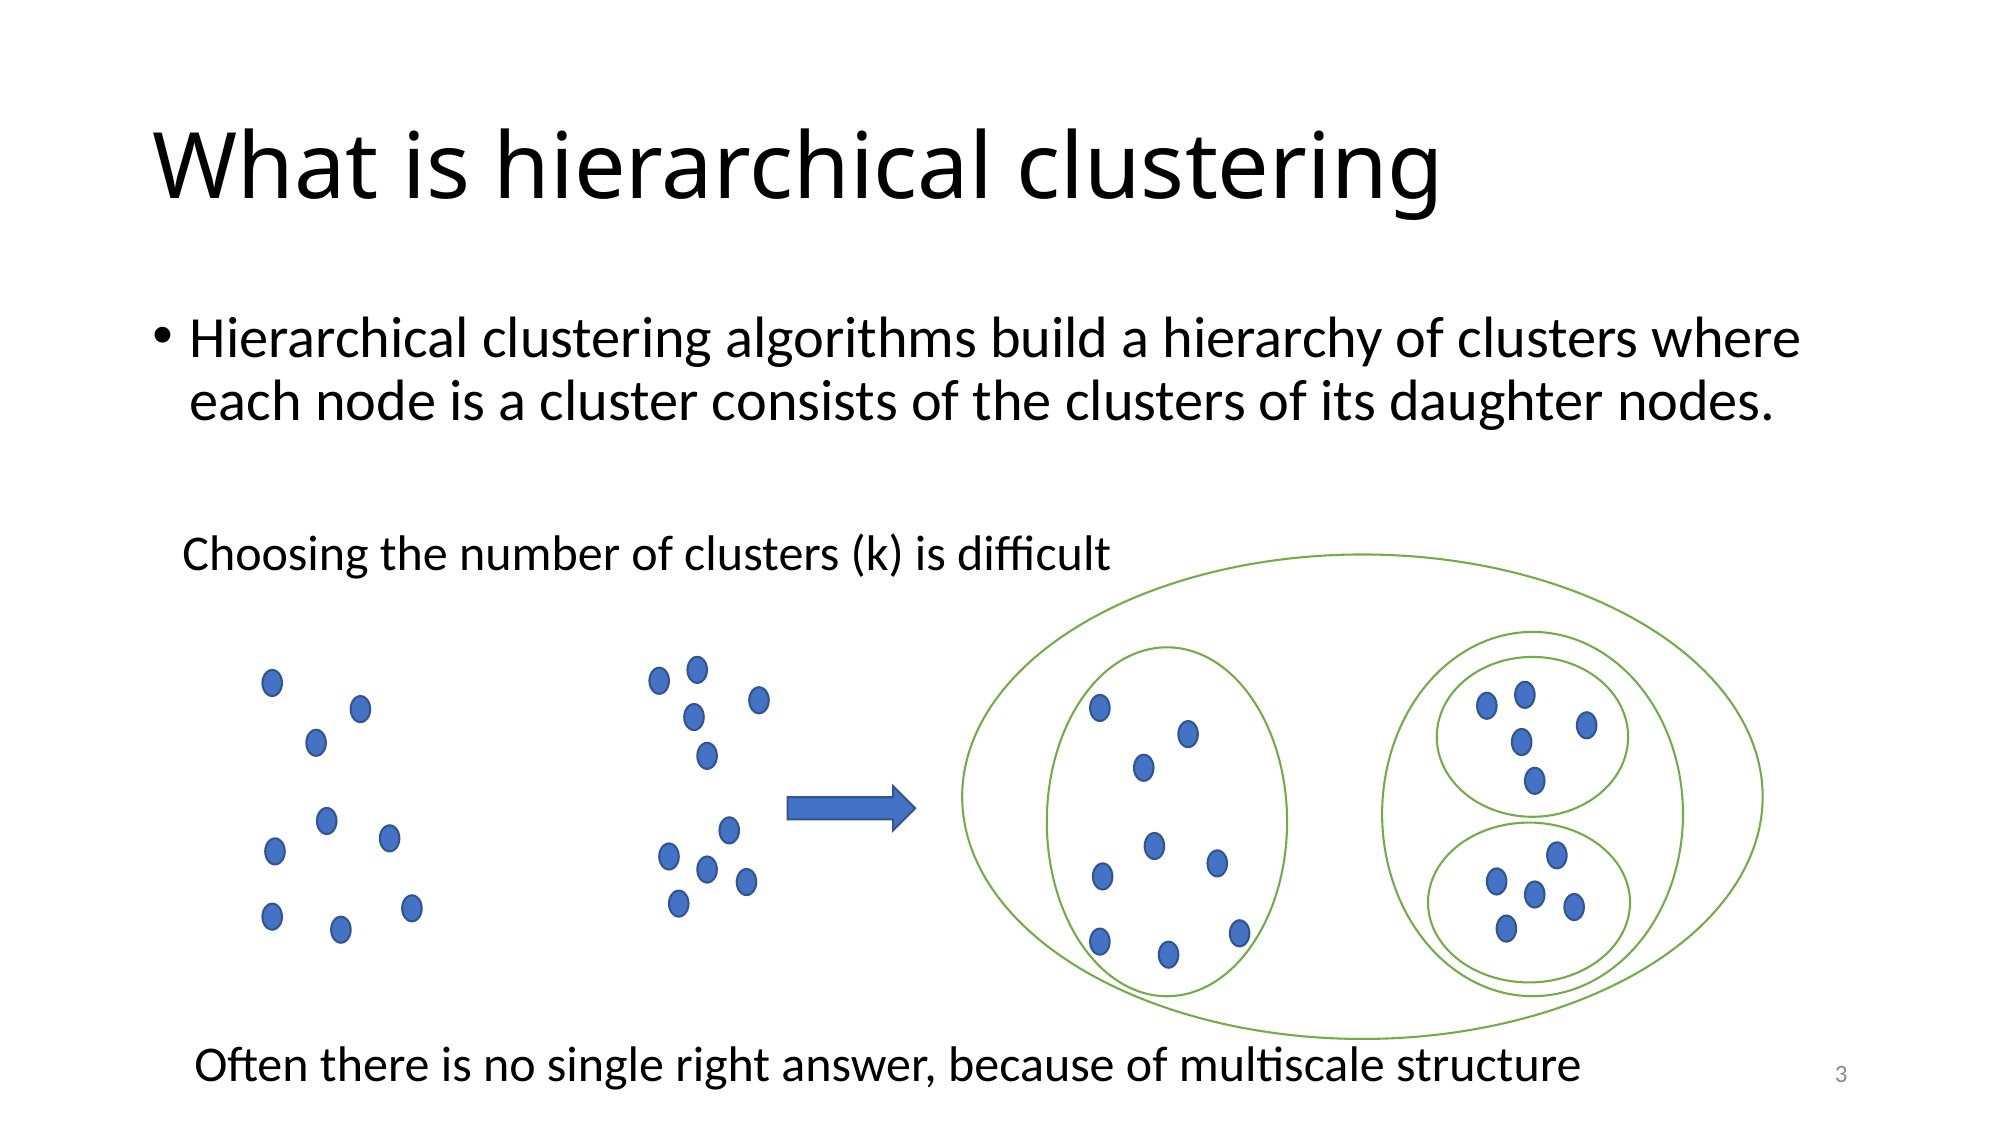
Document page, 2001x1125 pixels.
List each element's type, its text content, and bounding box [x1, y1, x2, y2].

text_box [1381, 630, 1685, 998]
text_box [1523, 880, 1546, 909]
text_box [315, 806, 338, 836]
text_box Often there is no single right answer, because of multiscale structure [179, 1024, 1609, 1100]
text_box [1426, 821, 1632, 984]
text_box [401, 894, 423, 923]
text_box [686, 655, 709, 684]
slide_number 3 [1412, 1042, 1863, 1103]
text_box [1575, 711, 1598, 740]
text_box [1177, 720, 1199, 749]
text_box [264, 837, 286, 866]
text_box [683, 702, 705, 732]
text_box [1228, 919, 1251, 948]
text_box [667, 889, 690, 918]
text_box Choosing the number of clusters (k) is difficult [167, 513, 1139, 588]
text_box [1495, 914, 1518, 943]
text_box [1523, 766, 1546, 795]
text_box [718, 816, 741, 845]
text_box [1157, 940, 1180, 969]
text_box [1089, 693, 1111, 723]
text_box [1435, 655, 1630, 818]
text_box [1089, 927, 1111, 956]
text_box [658, 842, 680, 871]
list Hierarchical clustering algorithms build a hierarchy of clusters where each node is a cluster consists of the clusters of its daughter nodes. [137, 299, 1863, 563]
text_box [305, 728, 327, 757]
text_box [1485, 867, 1508, 896]
text_box [1143, 831, 1166, 861]
text_box [1132, 753, 1155, 782]
text_box [1045, 646, 1289, 998]
text_box [378, 824, 401, 853]
text_box [261, 668, 284, 698]
text_box [330, 915, 352, 944]
text_box [696, 741, 718, 770]
text_box [1546, 841, 1568, 870]
text_box [648, 666, 671, 695]
text_box [961, 563, 1764, 1024]
text_box [1510, 727, 1533, 757]
text_box [1514, 680, 1536, 709]
text_box [696, 855, 718, 884]
text_box [748, 686, 770, 715]
text_box [1476, 691, 1498, 720]
text_box [1206, 849, 1229, 878]
title What is hierarchical clustering [137, 59, 1863, 278]
text_box [786, 783, 917, 833]
text_box [1563, 892, 1585, 922]
text_box [1091, 862, 1114, 891]
text_box [261, 902, 284, 931]
text_box [349, 695, 372, 724]
text_box [735, 867, 758, 897]
